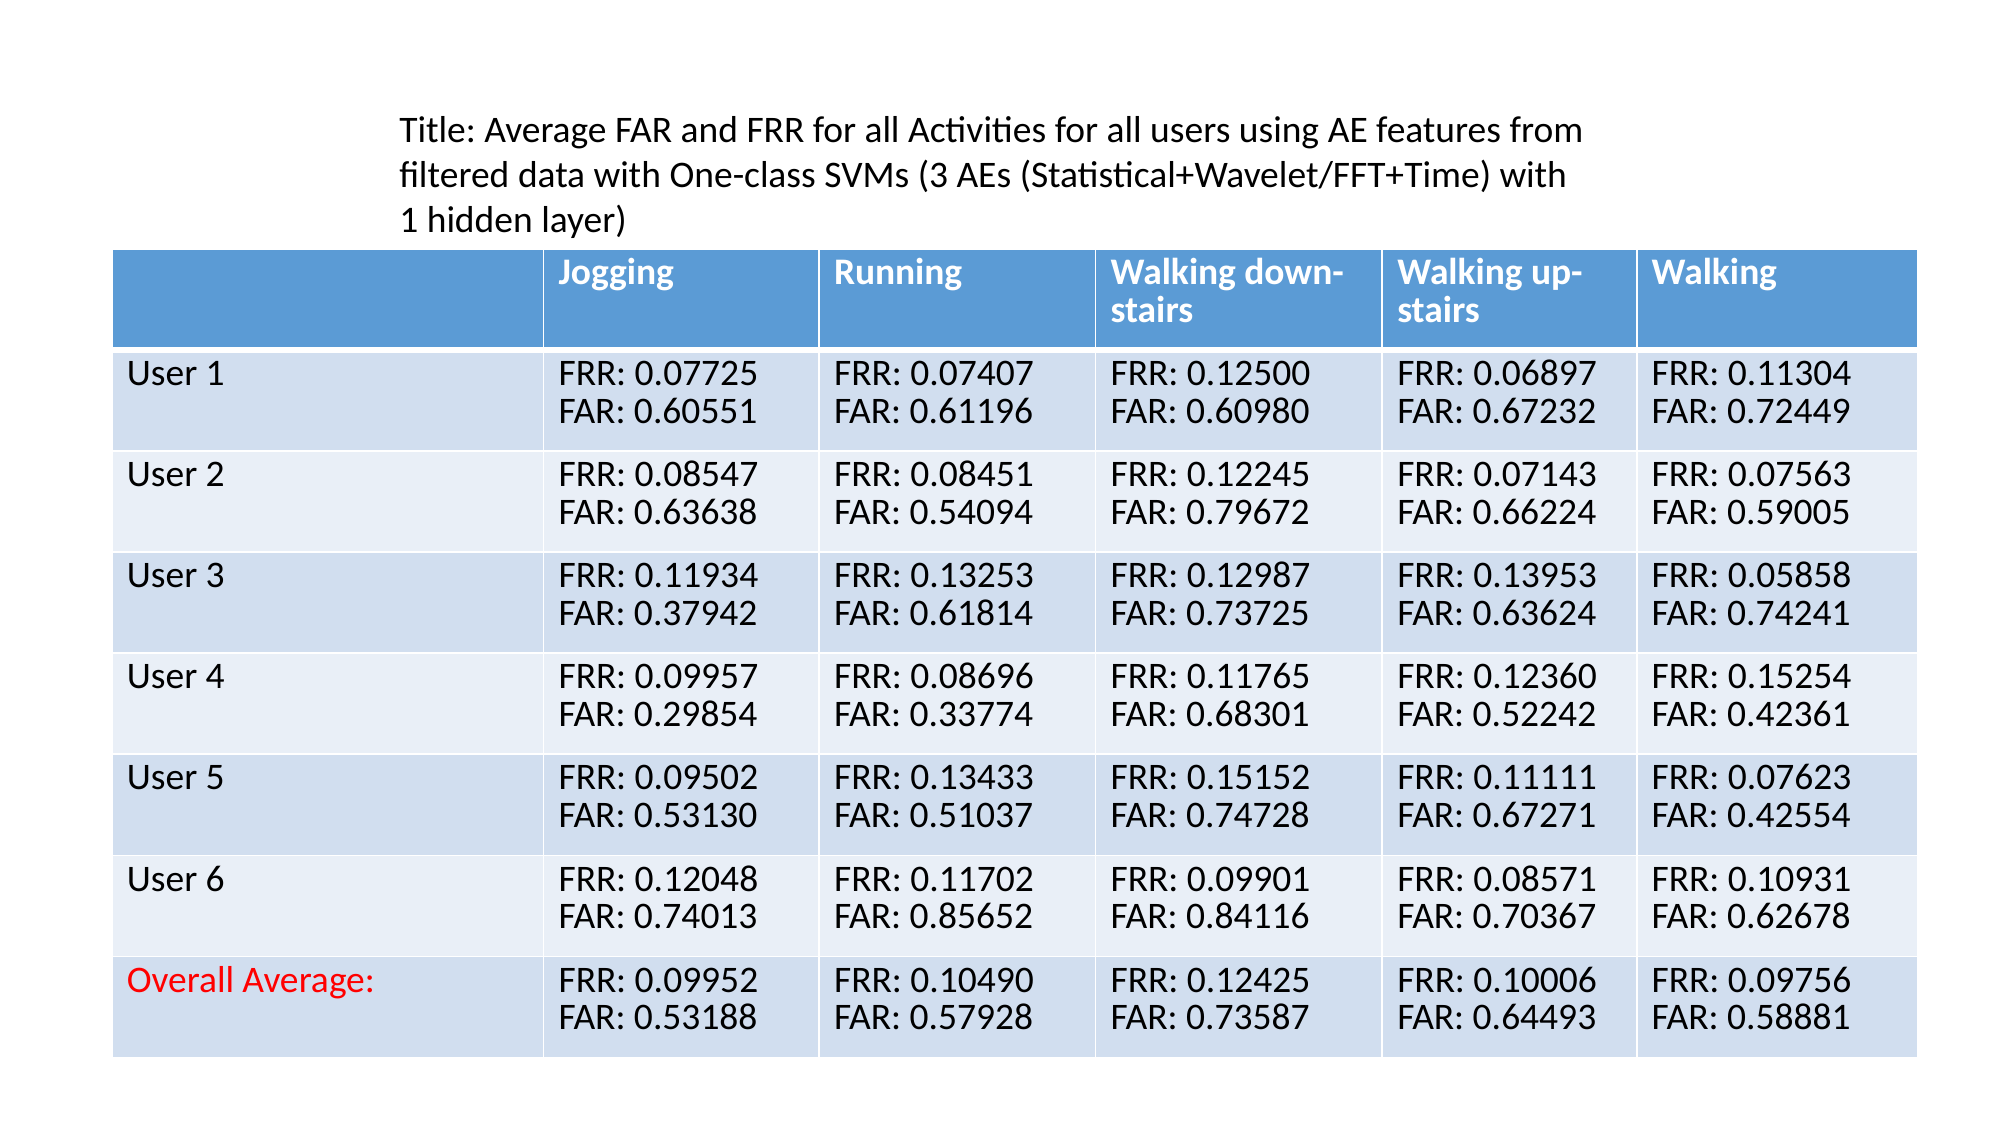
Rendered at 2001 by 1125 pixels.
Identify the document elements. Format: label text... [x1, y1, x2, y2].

table_header Walking [1638, 250, 1917, 347]
table_cell FRR: 0.09756 FAR: 0.58881 [1638, 957, 1917, 1057]
table_cell FRR: 0.10490 FAR: 0.57928 [820, 957, 1095, 1057]
table_header Walking up-stairs [1383, 250, 1636, 347]
table_cell User 6 [113, 856, 543, 956]
table_cell FRR: 0.12987 FAR: 0.73725 [1096, 553, 1381, 652]
table_cell User 5 [113, 755, 543, 855]
table_cell FRR: 0.11934 FAR: 0.37942 [544, 553, 818, 652]
table_cell FRR: 0.15254 FAR: 0.42361 [1638, 654, 1917, 753]
table_cell FRR: 0.12425 FAR: 0.73587 [1096, 957, 1381, 1057]
table_header Running [820, 250, 1095, 347]
table_cell FRR: 0.07407 FAR: 0.61196 [820, 353, 1095, 450]
table_cell FRR: 0.13433 FAR: 0.51037 [820, 755, 1095, 855]
table_header Walking down-stairs [1096, 250, 1381, 347]
table_header Jogging [544, 250, 818, 347]
table_cell FRR: 0.11304 FAR: 0.72449 [1638, 353, 1917, 450]
table_cell User 2 [113, 452, 543, 551]
table_cell FRR: 0.09957 FAR: 0.29854 [544, 654, 818, 753]
table_cell FRR: 0.11702 FAR: 0.85652 [820, 856, 1095, 956]
table_cell FRR: 0.15152 FAR: 0.74728 [1096, 755, 1381, 855]
table_cell FRR: 0.13253 FAR: 0.61814 [820, 553, 1095, 652]
table_cell FRR: 0.12360 FAR: 0.52242 [1383, 654, 1636, 753]
table_cell Overall Average: [113, 957, 543, 1057]
table_cell FRR: 0.11111 FAR: 0.67271 [1383, 755, 1636, 855]
table_cell FRR: 0.07563 FAR: 0.59005 [1638, 452, 1917, 551]
table_cell FRR: 0.08451 FAR: 0.54094 [820, 452, 1095, 551]
table_cell FRR: 0.12048 FAR: 0.74013 [544, 856, 818, 956]
table_cell FRR: 0.12500 FAR: 0.60980 [1096, 353, 1381, 450]
table_cell FRR: 0.08571 FAR: 0.70367 [1383, 856, 1636, 956]
table_cell FRR: 0.08547 FAR: 0.63638 [544, 452, 818, 551]
table_cell FRR: 0.09901 FAR: 0.84116 [1096, 856, 1381, 956]
table_cell User 1 [113, 353, 543, 450]
table_cell FRR: 0.10931 FAR: 0.62678 [1638, 856, 1917, 956]
table_cell FRR: 0.05858 FAR: 0.74241 [1638, 553, 1917, 652]
table_cell FRR: 0.13953 FAR: 0.63624 [1383, 553, 1636, 652]
table_cell FRR: 0.07143 FAR: 0.66224 [1383, 452, 1636, 551]
table_cell FRR: 0.09952 FAR: 0.53188 [544, 957, 818, 1057]
table_cell FRR: 0.08696 FAR: 0.33774 [820, 654, 1095, 753]
table_cell FRR: 0.09502 FAR: 0.53130 [544, 755, 818, 855]
table_cell User 4 [113, 654, 543, 753]
table_cell FRR: 0.11765 FAR: 0.68301 [1096, 654, 1381, 753]
table_cell FRR: 0.12245 FAR: 0.79672 [1096, 452, 1381, 551]
table_cell FRR: 0.07623 FAR: 0.42554 [1638, 755, 1917, 855]
table_cell User 3 [113, 553, 543, 652]
table_cell FRR: 0.10006 FAR: 0.64493 [1383, 957, 1636, 1057]
table_cell FRR: 0.06897 FAR: 0.67232 [1383, 353, 1636, 450]
table_cell FRR: 0.07725 FAR: 0.60551 [544, 353, 818, 450]
text_box Title: Average FAR and FRR for all Activities for all users using AE features from filtered data with One-class SVMs (3 AEs (Statistical+Wavelet/FFT+Time) with 1 hidden layer) [384, 97, 1604, 248]
table_header [113, 250, 543, 347]
